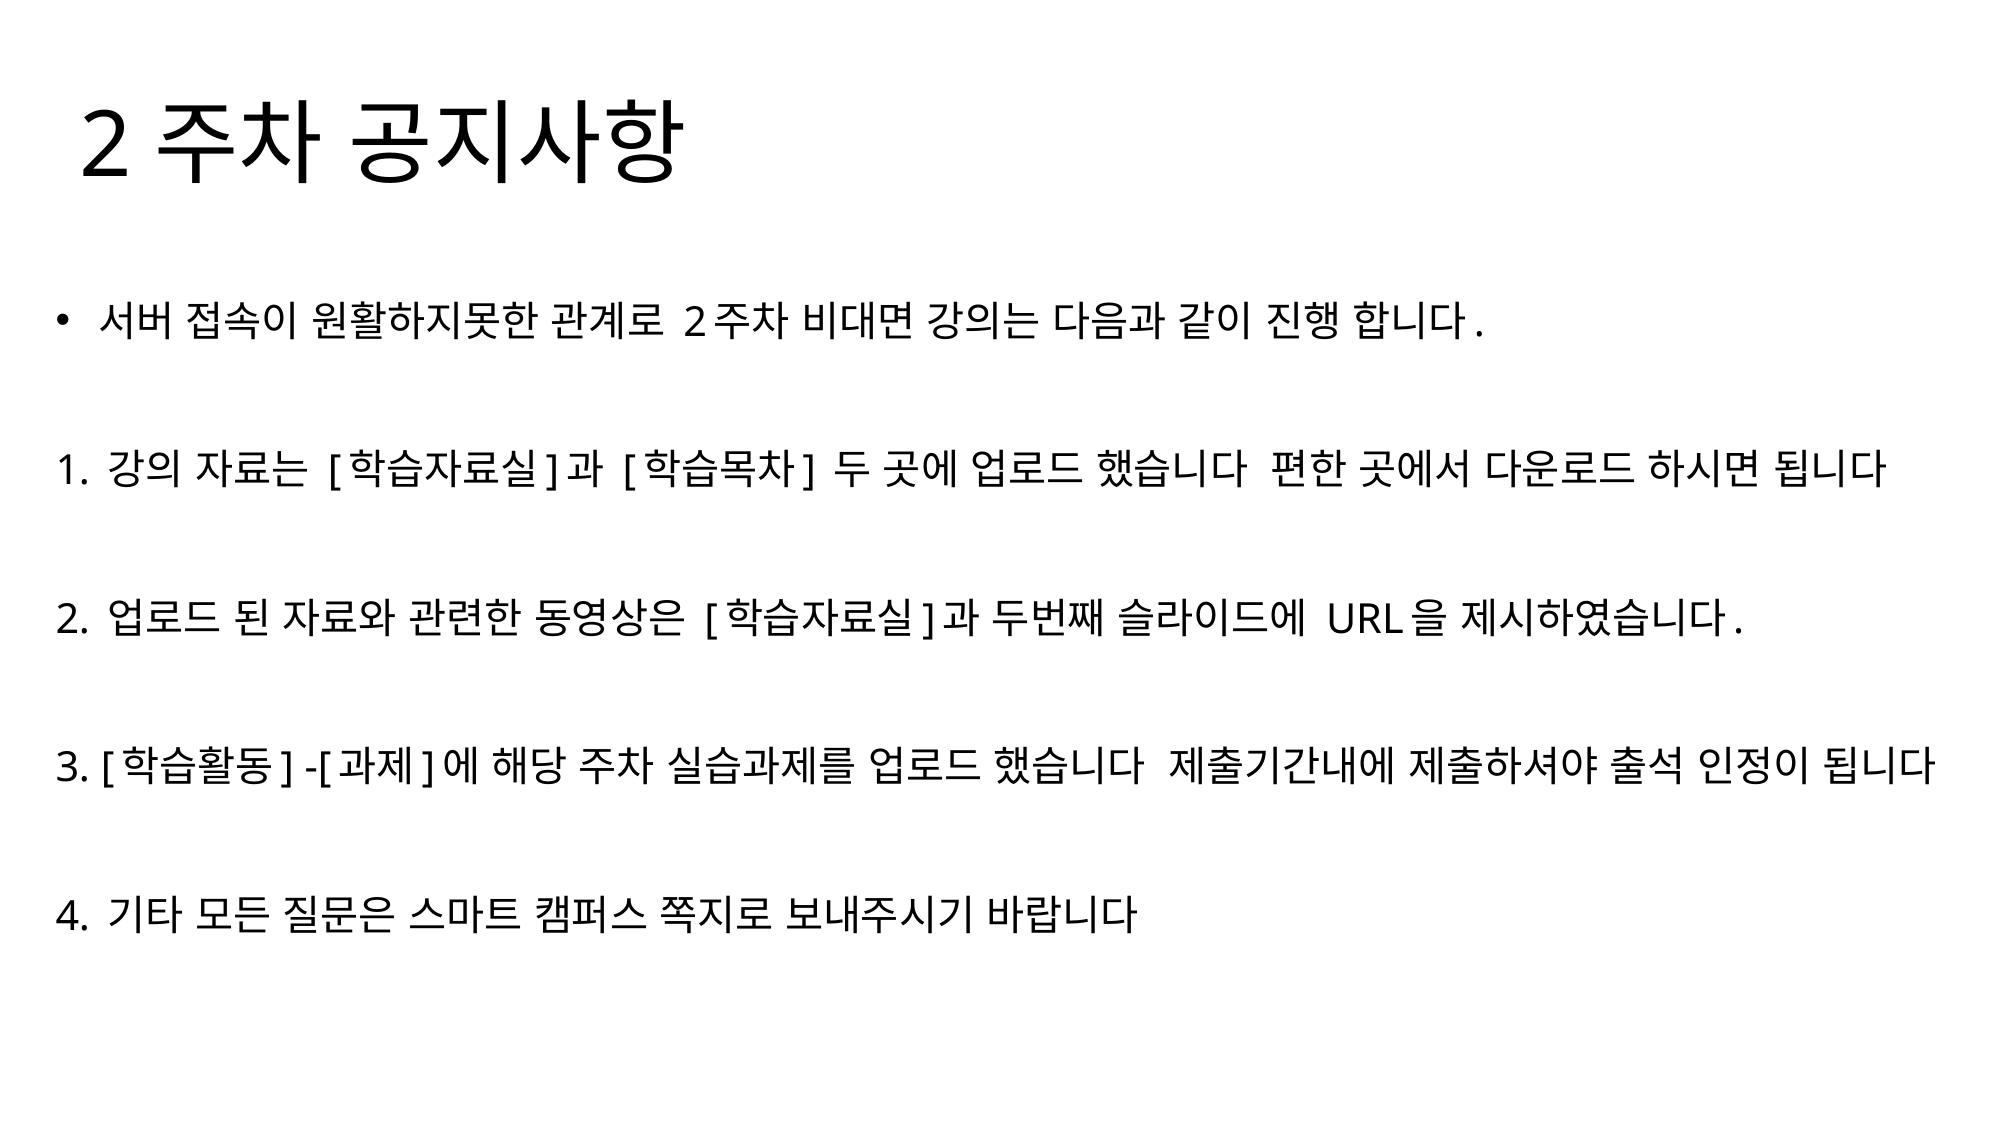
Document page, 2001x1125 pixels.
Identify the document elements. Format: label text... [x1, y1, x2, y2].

title 2주차 공지사항 [64, 38, 1790, 256]
list 서버 접속이 원활하지못한 관계로 2주차 비대면 강의는 다음과 같이 진행 합니다. 1. 강의 자료는 [학습자료실]과 [학습목차] 두 곳에 업로드 했습니다 편한 곳에서 다운로드 하시면 됩니다 2. 업로드 된 자료와 관련한 동영상은 [학습자료실]과 두번째 슬라이드에 URL을 제시하였습니다. 3. [학습활동] -[과제]에 해당 주차 실습과제를 업로드 했습니다 제출기간내에 제출하셔야 출석 인정이 됩니다 4. 기타 모든 질문은 스마트 캠퍼스 쪽지로 보내주시기 바랍니다 [40, 277, 1957, 992]
